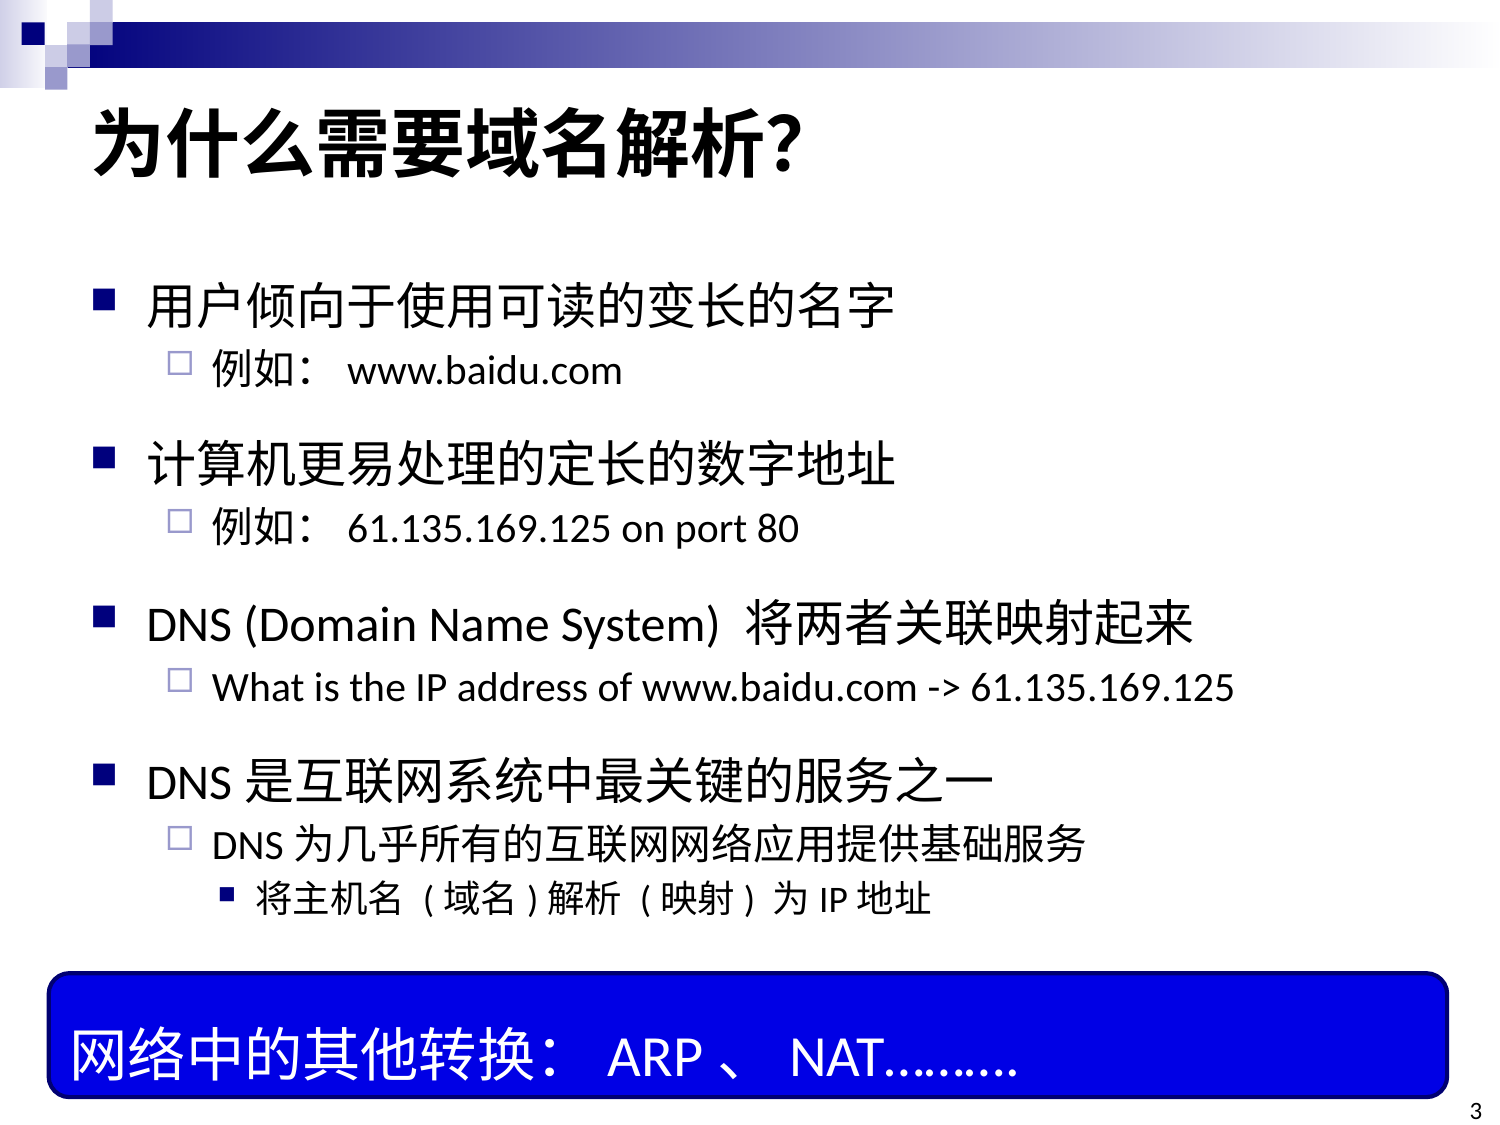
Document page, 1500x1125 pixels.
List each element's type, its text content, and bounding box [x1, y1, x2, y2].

list 用户倾向于使用可读的变长的名字 例如：www.baidu.com 计算机更易处理的定长的数字地址 例如：61.135.169.125 on port 80 DNS (Domain Name System) 将两者关联映射起来 What is the IP address of www.baidu.com -> 61.135.169.125 DNS是互联网系统中最关键的服务之一 DNS为几乎所有的互联网网络应用提供基础服务 将主机名 (域名)解析 (映射) 为IP地址 [75, 237, 1425, 971]
slide_number 3 [1448, 1100, 1483, 1125]
title 为什么需要域名解析？ [75, 75, 1425, 209]
text_box 网络中的其他转换：ARP、NAT………. [46, 971, 1450, 1100]
